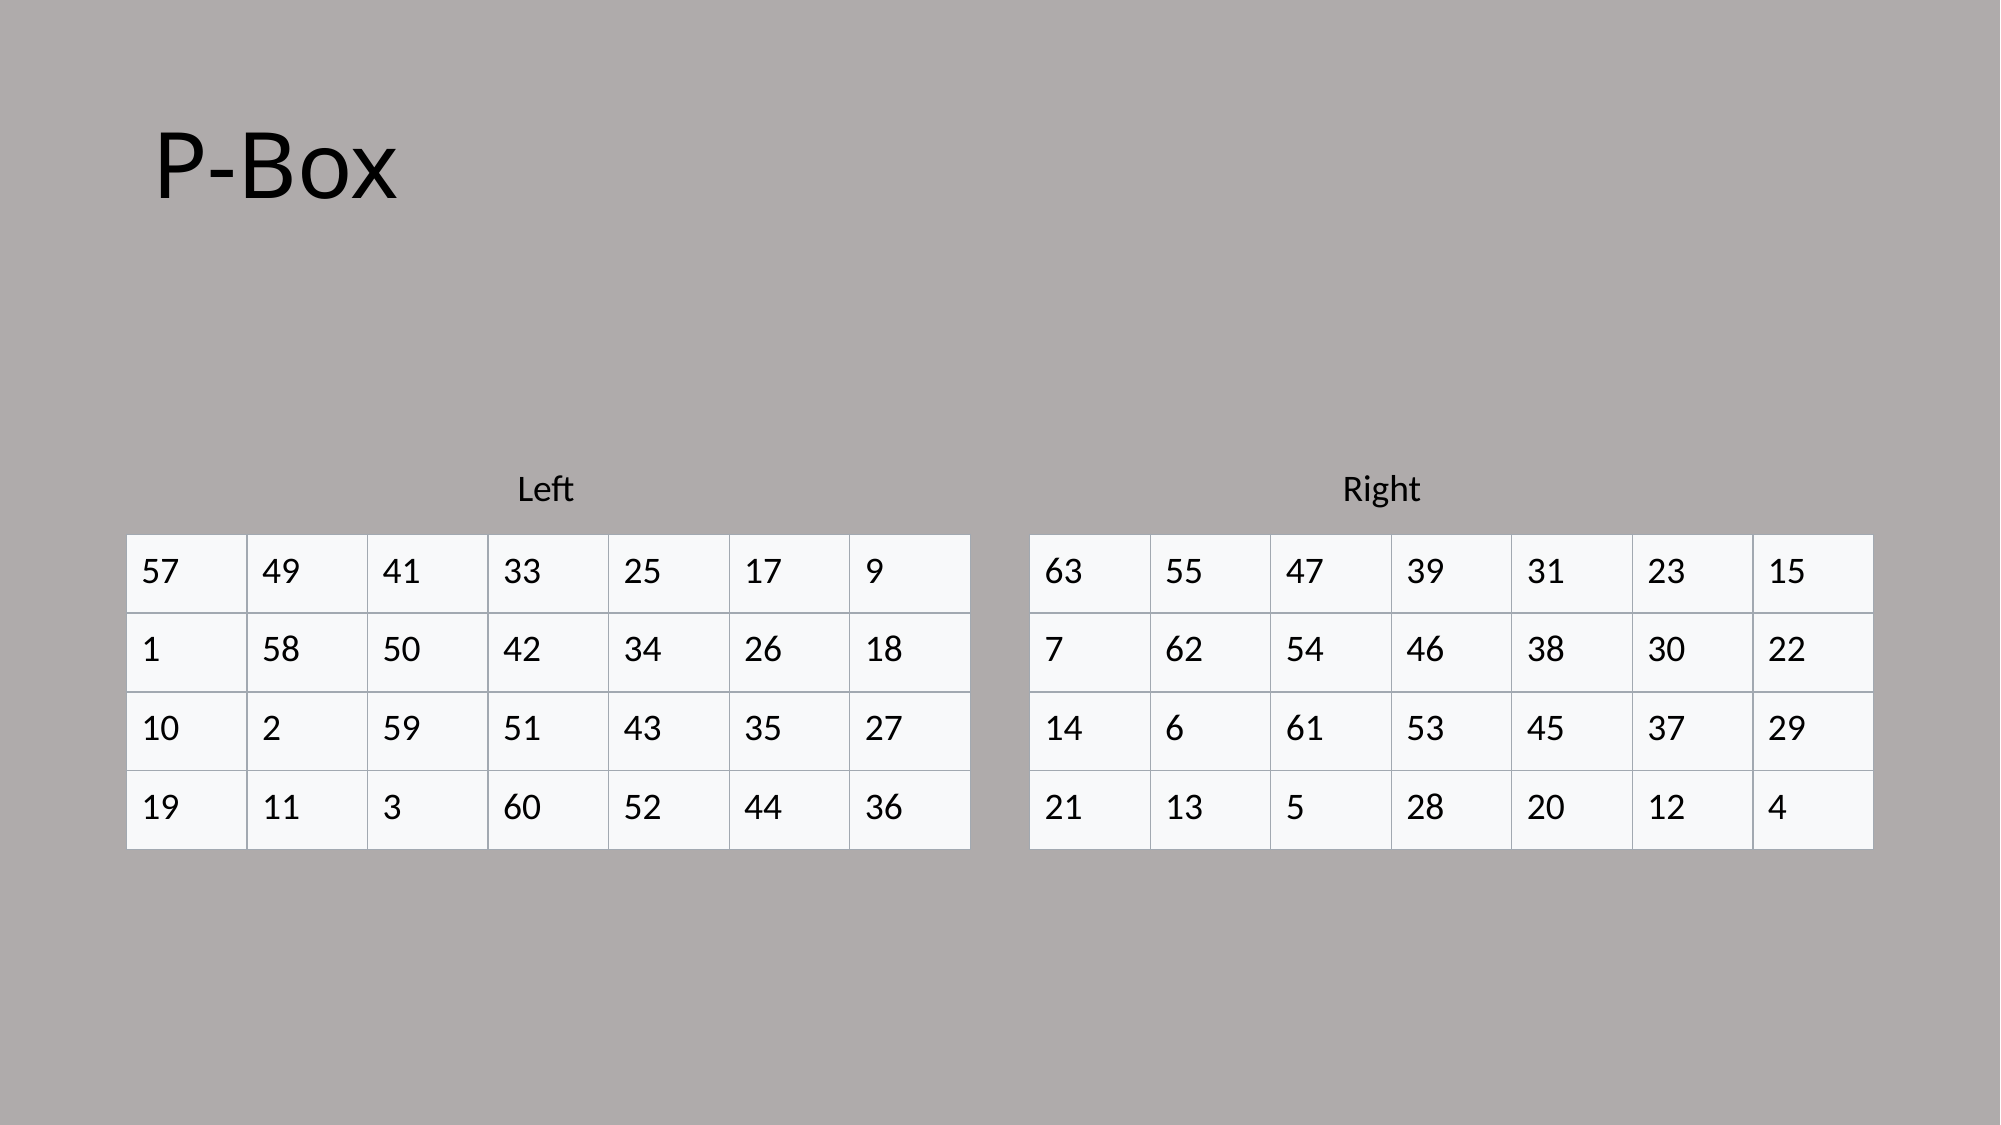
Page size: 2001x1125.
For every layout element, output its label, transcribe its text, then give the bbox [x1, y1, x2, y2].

table_cell 50 [368, 614, 487, 691]
table_cell 43 [609, 693, 729, 770]
table_header 33 [489, 535, 608, 612]
table_cell 27 [850, 693, 970, 770]
table_cell 44 [730, 771, 849, 849]
table_cell 60 [489, 771, 608, 849]
table_cell 2 [248, 693, 367, 770]
table_cell 38 [1512, 614, 1632, 691]
table_cell 5 [1271, 771, 1391, 849]
table_header 57 [127, 535, 246, 612]
table_cell 34 [609, 614, 729, 691]
table_cell 51 [489, 693, 608, 770]
table_cell 19 [127, 771, 246, 849]
table_cell 42 [489, 614, 608, 691]
table_cell 37 [1633, 693, 1752, 770]
table_cell 36 [850, 771, 970, 849]
table_cell 52 [609, 771, 729, 849]
table_header 31 [1512, 535, 1632, 612]
table_cell 21 [1030, 771, 1150, 849]
table_cell 10 [127, 693, 246, 770]
table_cell 62 [1151, 614, 1270, 691]
table_cell 20 [1512, 771, 1632, 849]
table_header 49 [248, 535, 367, 612]
text_box Left [502, 456, 672, 516]
table_header 25 [609, 535, 729, 612]
table_cell 54 [1271, 614, 1391, 691]
table_cell 13 [1151, 771, 1270, 849]
table_cell 53 [1392, 693, 1511, 770]
table_cell 35 [730, 693, 849, 770]
table_cell 6 [1151, 693, 1270, 770]
table_cell 22 [1754, 614, 1873, 691]
table_cell 28 [1392, 771, 1511, 849]
table_cell 18 [850, 614, 970, 691]
table_cell 59 [368, 693, 487, 770]
table_cell 45 [1512, 693, 1632, 770]
table_cell 4 [1754, 771, 1873, 849]
table_cell 1 [127, 614, 246, 691]
table_header 55 [1151, 535, 1270, 612]
table_cell 3 [368, 771, 487, 849]
table_header 15 [1754, 535, 1873, 612]
table_cell 46 [1392, 614, 1511, 691]
table_cell 12 [1633, 771, 1752, 849]
table_header 39 [1392, 535, 1511, 612]
title P-Box [137, 59, 1863, 278]
table_cell 11 [248, 771, 367, 849]
table_header 9 [850, 535, 970, 612]
table_cell 7 [1030, 614, 1150, 691]
table_header 47 [1271, 535, 1391, 612]
text_box Right [1328, 456, 1498, 516]
table_header 41 [368, 535, 487, 612]
table_header 63 [1030, 535, 1150, 612]
table_header 23 [1633, 535, 1752, 612]
table_cell 14 [1030, 693, 1150, 770]
table_cell 26 [730, 614, 849, 691]
table_cell 30 [1633, 614, 1752, 691]
table_cell 61 [1271, 693, 1391, 770]
table_cell 58 [248, 614, 367, 691]
table_header 17 [730, 535, 849, 612]
table_cell 29 [1754, 693, 1873, 770]
